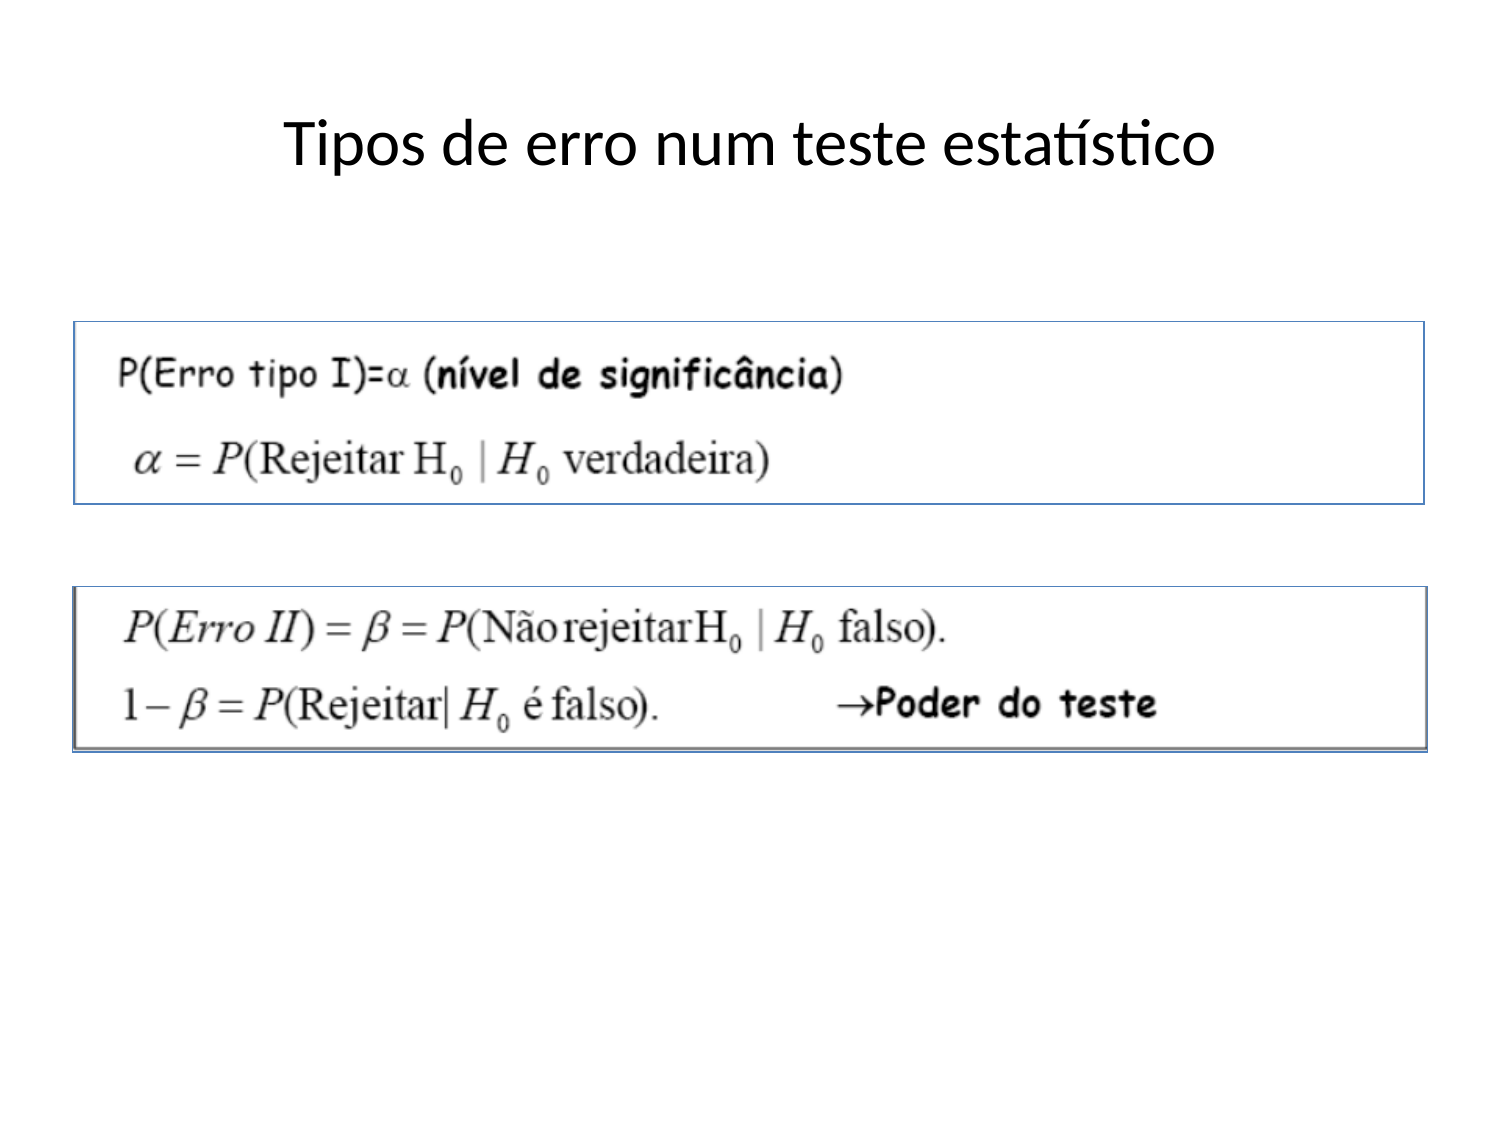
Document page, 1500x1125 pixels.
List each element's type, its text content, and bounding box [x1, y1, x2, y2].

picture [74, 321, 1424, 504]
picture [73, 587, 1427, 752]
text_box Tipos de erro num teste estatístico [74, 45, 1425, 233]
